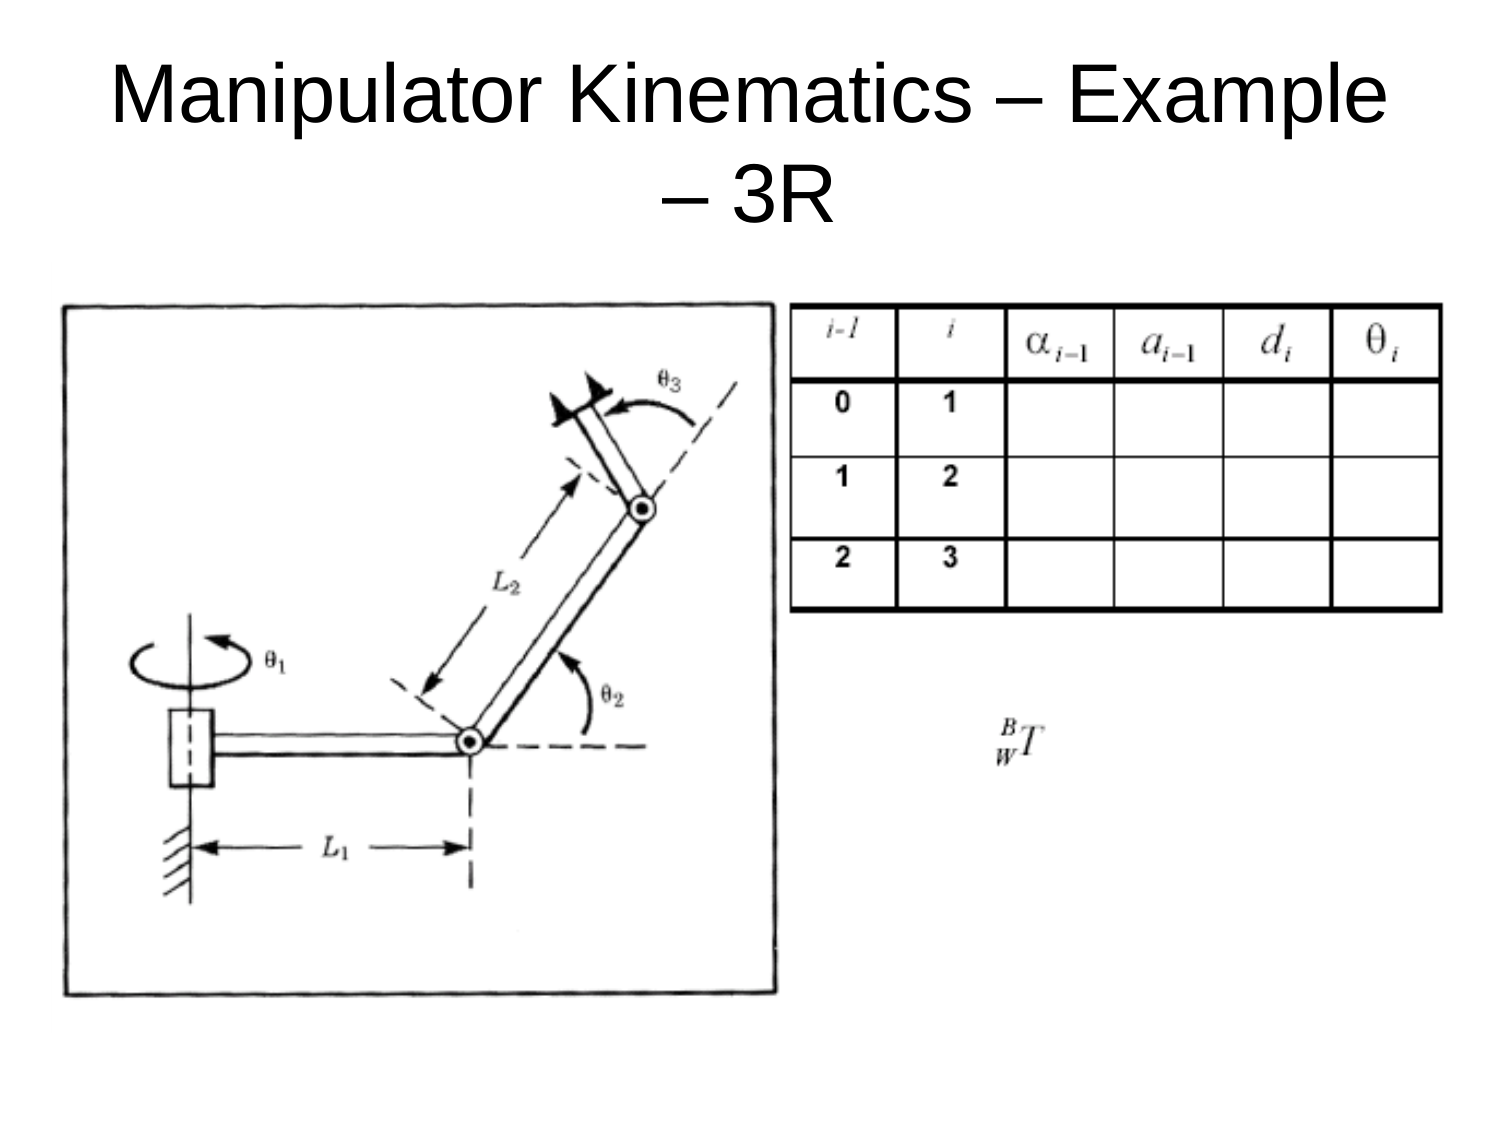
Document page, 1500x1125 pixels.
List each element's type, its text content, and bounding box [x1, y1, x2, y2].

title Manipulator Kinematics – Example – 3R [74, 44, 1426, 233]
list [49, 262, 1463, 1033]
